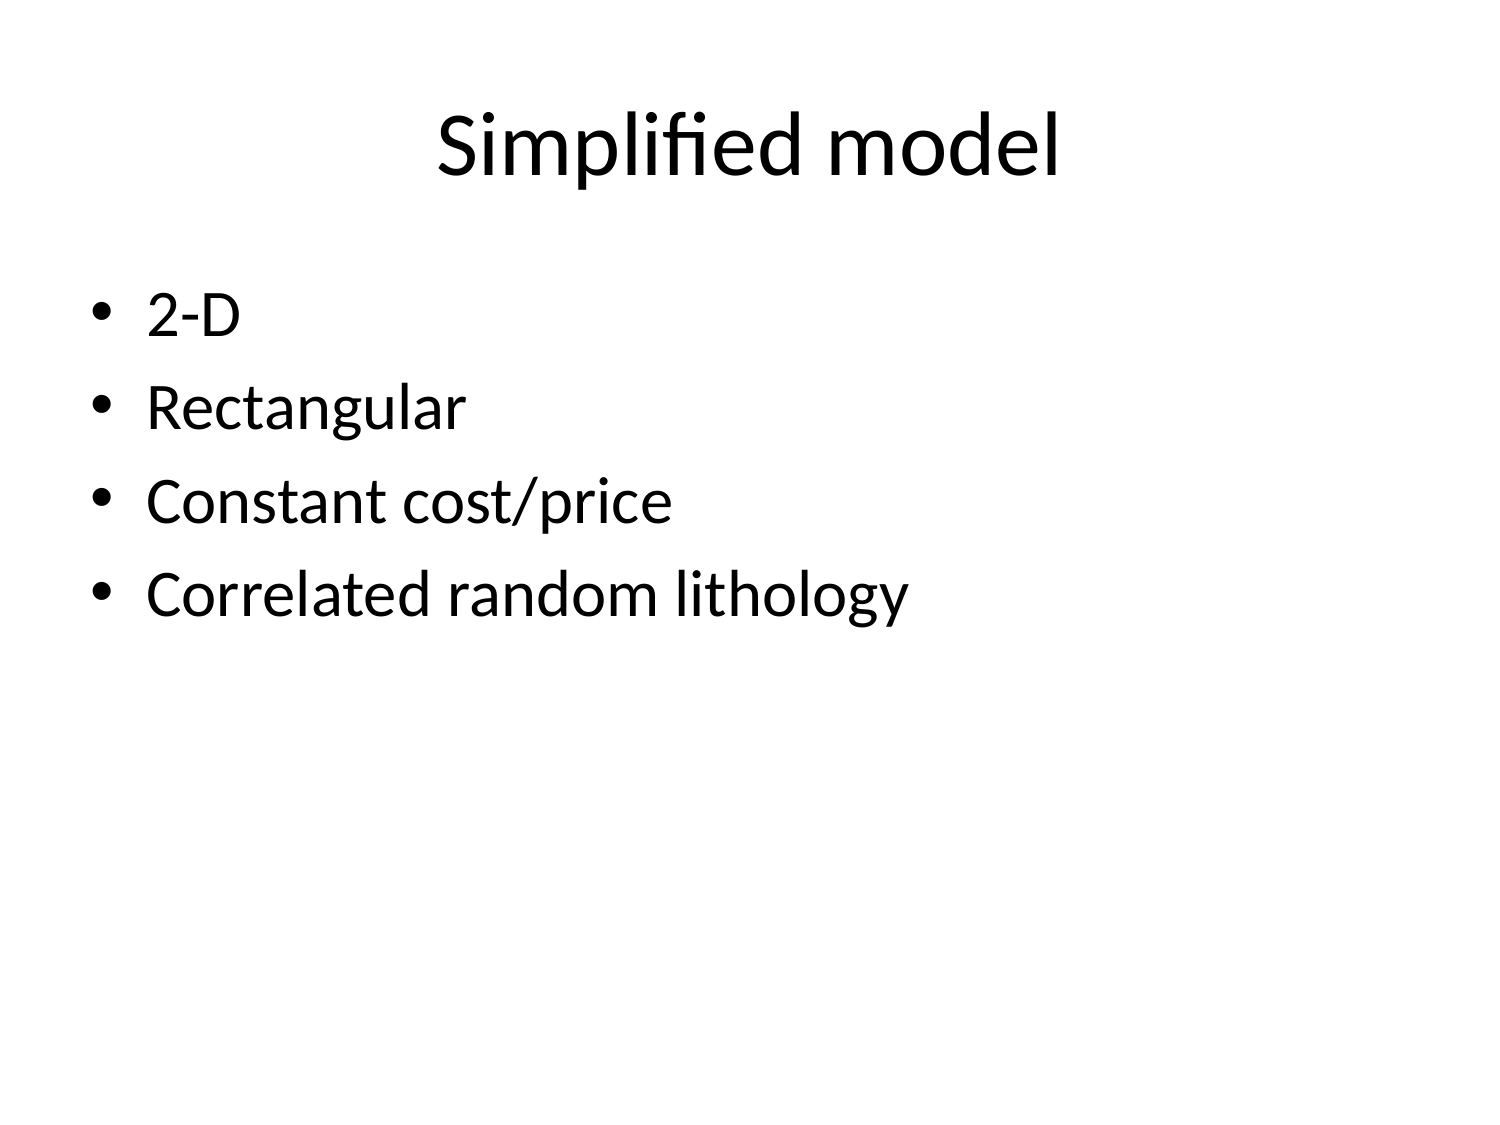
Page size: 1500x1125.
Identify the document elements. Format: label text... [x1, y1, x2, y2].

list 2-D Rectangular Constant cost/price Correlated random lithology [75, 262, 1425, 1005]
title Simplified model [75, 45, 1425, 233]
